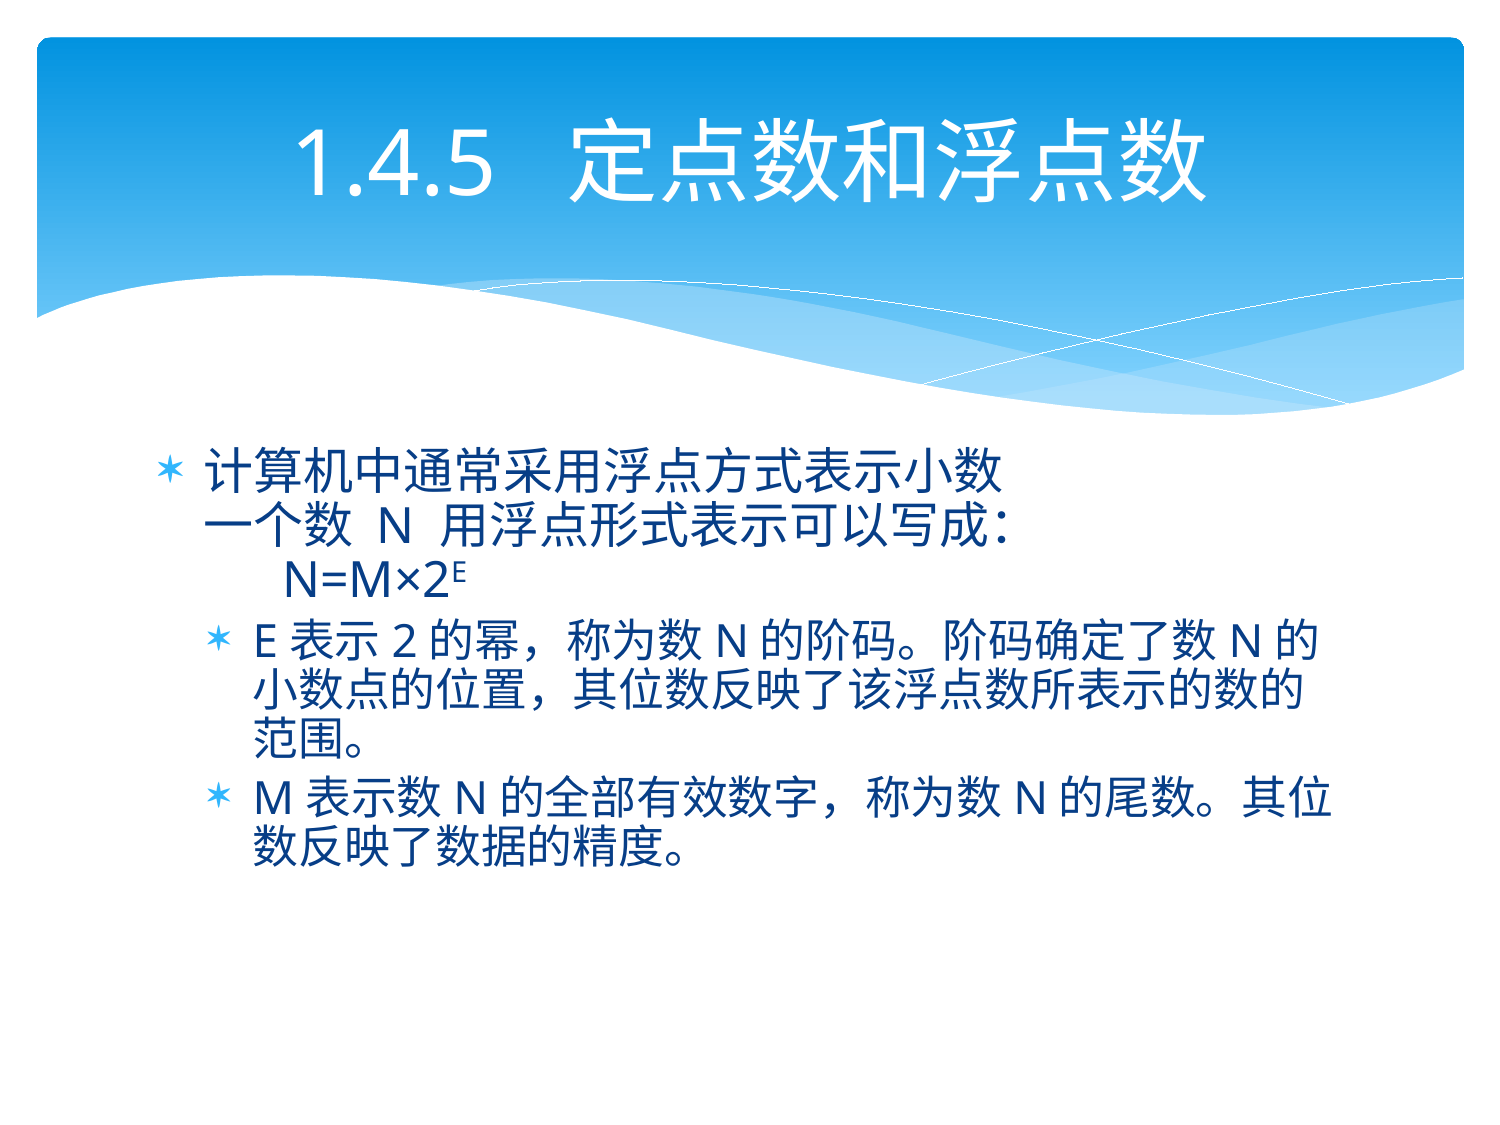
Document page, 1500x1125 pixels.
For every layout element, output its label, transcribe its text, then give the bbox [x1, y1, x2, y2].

list 计算机中通常采用浮点方式表示小数 一个数 N 用浮点形式表示可以写成： N=M×2E E表示2的幂，称为数N的阶码。阶码确定了数N的小数点的位置，其位数反映了该浮点数所表示的数的范围。 M表示数N的全部有效数字，称为数N的尾数。其位数反映了数据的精度。 [143, 438, 1359, 1005]
title 1.4.5 定点数和浮点数 [75, 55, 1425, 261]
